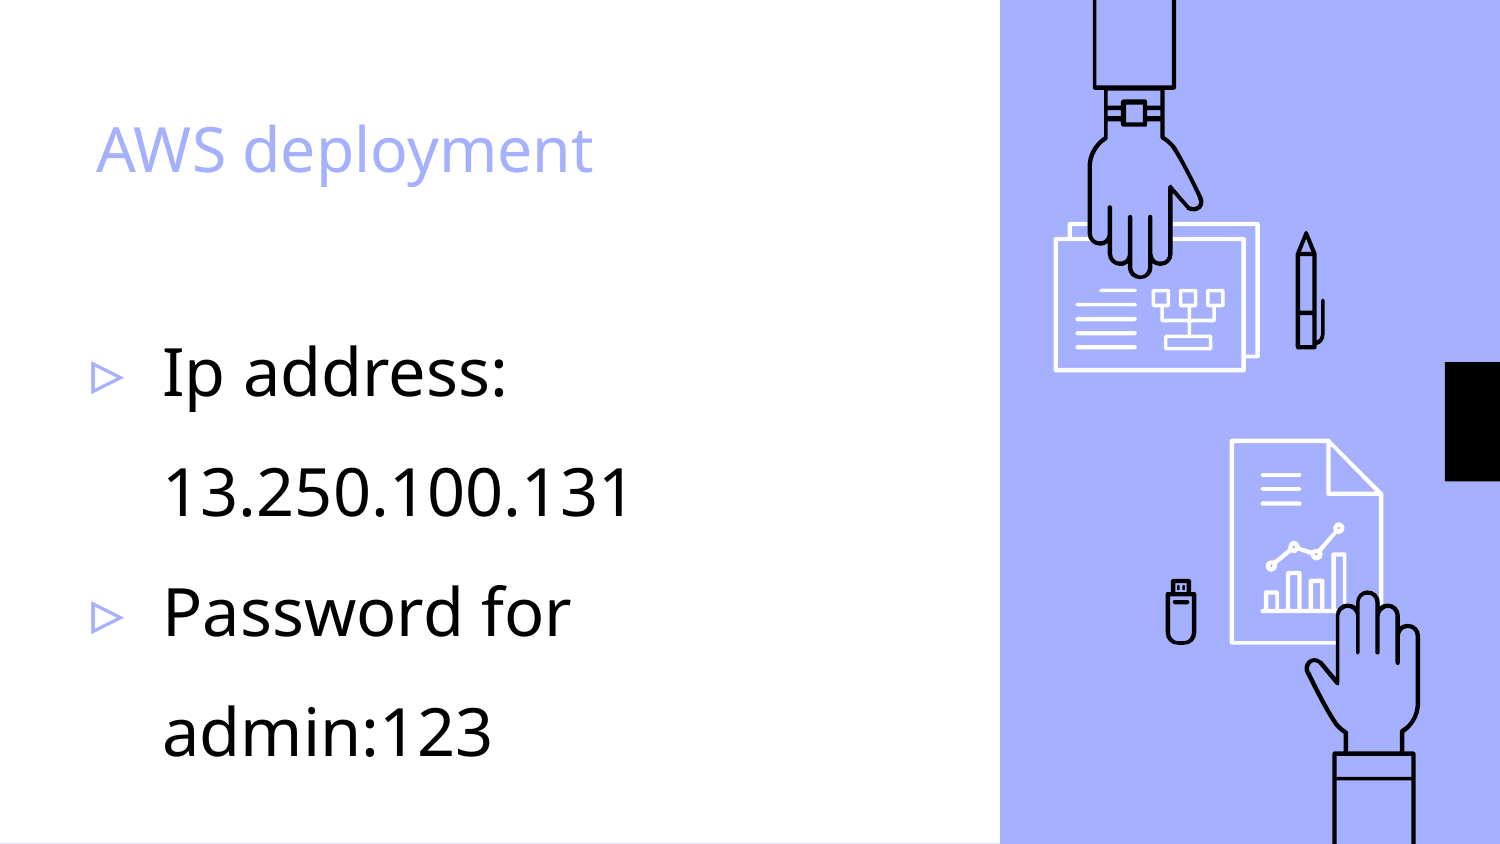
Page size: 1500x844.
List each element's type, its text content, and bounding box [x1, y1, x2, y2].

title AWS deployment [81, 59, 925, 201]
list Ip address: 13.250.100.131 Password for admin:123 [72, 200, 916, 722]
